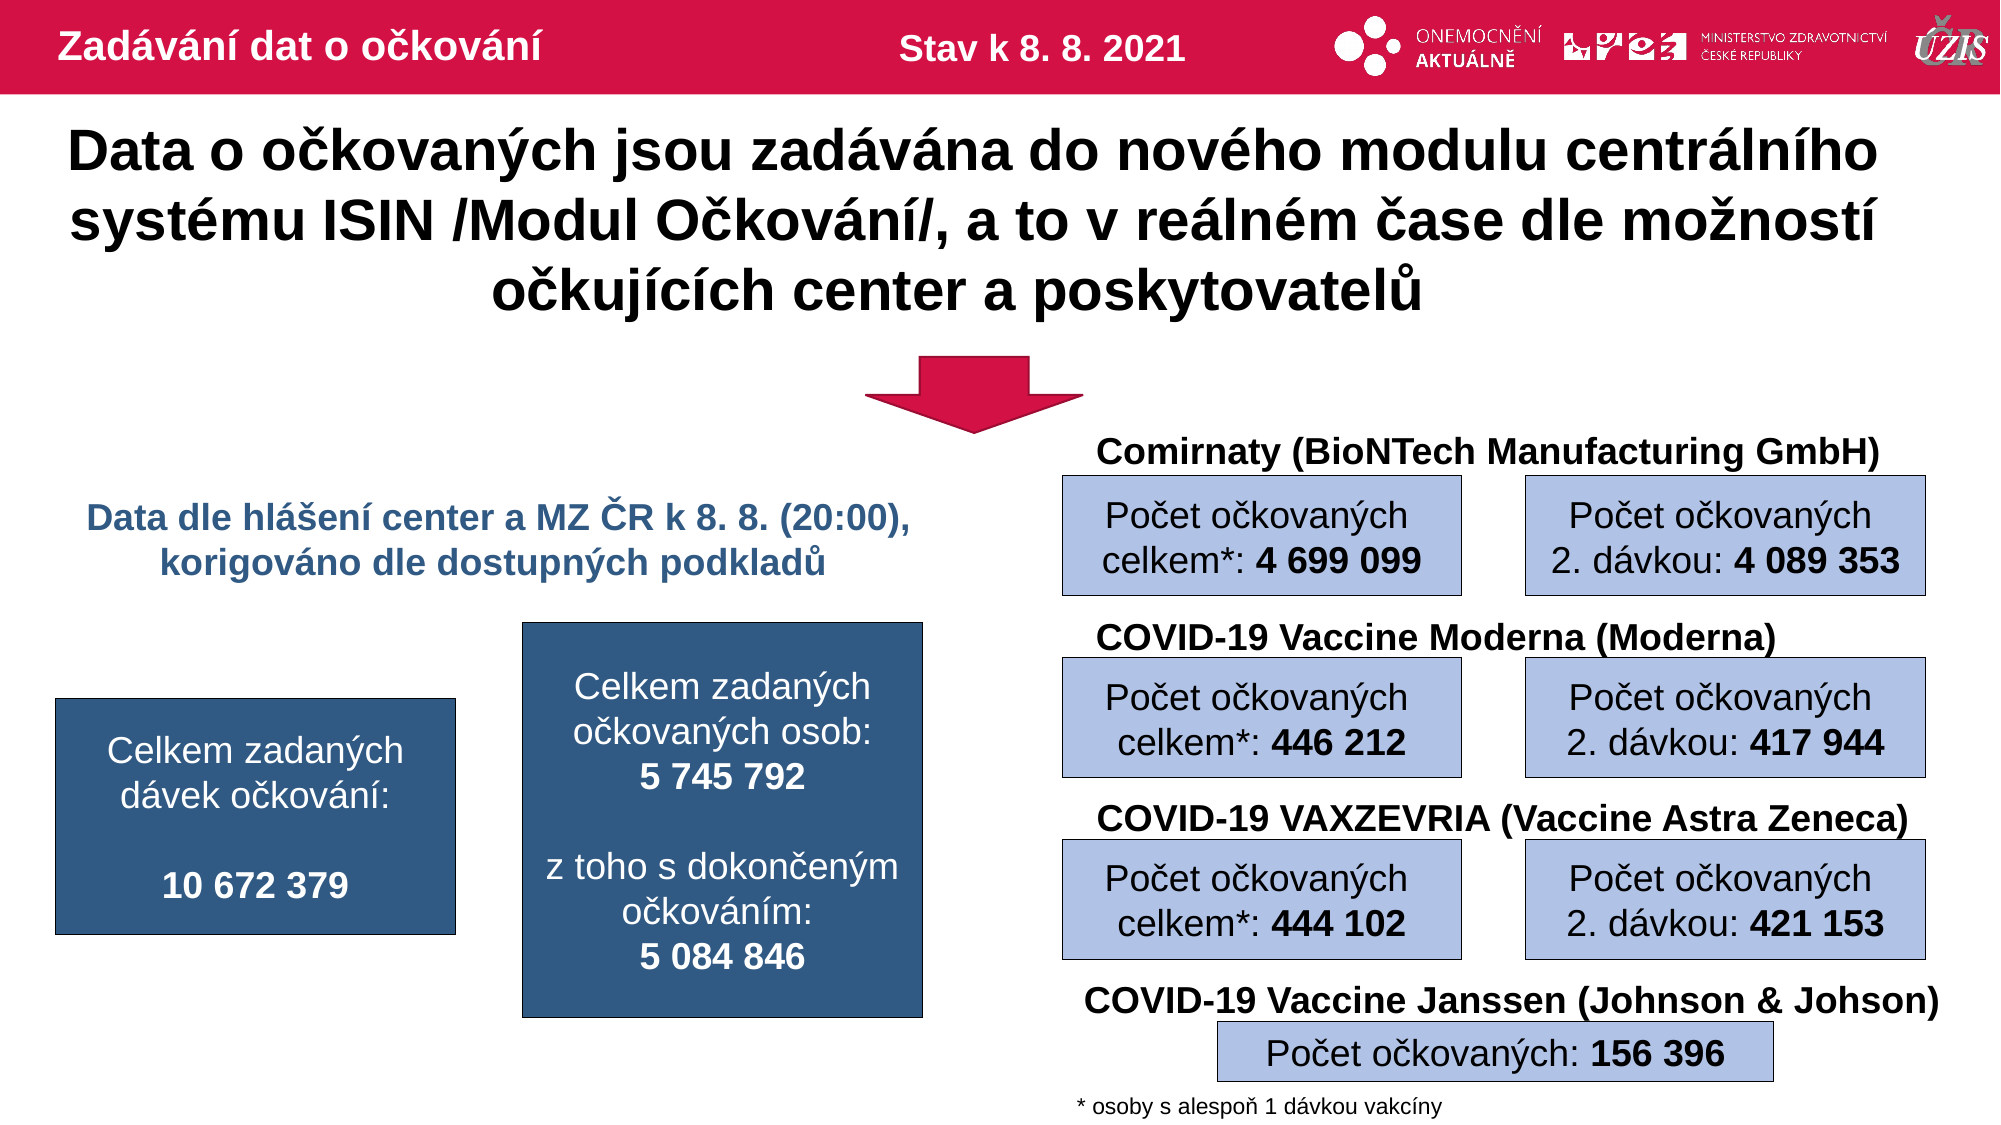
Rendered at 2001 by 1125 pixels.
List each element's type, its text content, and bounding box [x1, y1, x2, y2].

text_box Celkem zadaných dávek očkování: 10 672 379 [55, 698, 456, 935]
text_box COVID-19 Vaccine Janssen (Johnson & Johson) [1069, 968, 1956, 1029]
picture [1915, 15, 1989, 66]
text_box Počet očkovaných 2. dávkou: 4 089 353 [1525, 475, 1926, 596]
picture [1334, 16, 1542, 76]
text_box Počet očkovaných 2. dávkou: 421 153 [1525, 839, 1926, 960]
text_box Počet očkovaných celkem*: 444 102 [1062, 839, 1462, 960]
text_box Počet očkovaných celkem*: 4 699 099 [1062, 475, 1462, 596]
text_box Počet očkovaných celkem*: 446 212 [1062, 657, 1462, 778]
text_box COVID-19 VAXZEVRIA (Vaccine Astra Zeneca) [1081, 786, 1925, 847]
text_box [864, 355, 1084, 435]
text_box * osoby s alespoň 1 dávkou vakcíny [1062, 1084, 1538, 1125]
title Zadávání dat o očkování [42, 0, 1262, 95]
text_box Data dle hlášení center a MZ ČR k 8. 8. (20:00), korigováno dle dostupných podkladů [59, 485, 938, 591]
text_box COVID-19 Vaccine Moderna (Moderna) [1081, 605, 1792, 666]
text_box Stav k 8. 8. 2021 [884, 16, 1329, 77]
text_box Comirnaty (BioNTech Manufacturing GmbH) [1081, 420, 1896, 480]
picture [1563, 31, 1888, 60]
text_box Data o očkovaných jsou zadávána do nového modulu centrálního systému ISIN /Modul Očkování/, a to v reálném čase dle možností očkujících center a poskytovatelů [10, 104, 1938, 330]
text_box Počet očkovaných 2. dávkou: 417 944 [1525, 657, 1926, 778]
text_box Počet očkovaných: 156 396 [1217, 1021, 1774, 1082]
text_box Celkem zadaných očkovaných osob: 5 745 792 z toho s dokončeným očkováním: 5 084 846 [522, 622, 923, 1018]
